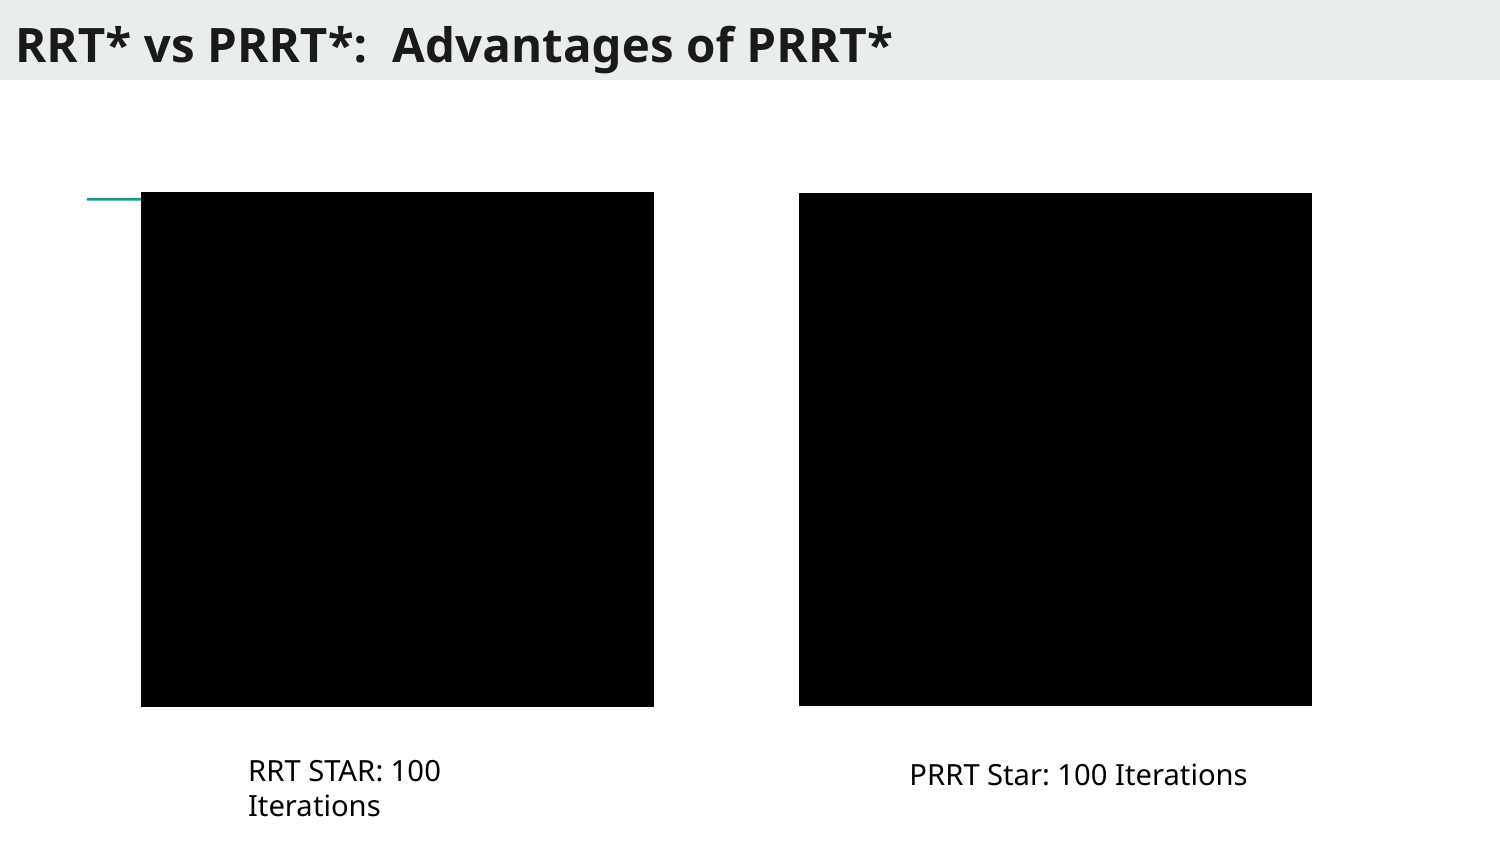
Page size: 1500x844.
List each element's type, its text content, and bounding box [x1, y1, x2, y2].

picture [799, 193, 1312, 706]
text_box RRT STAR: 100 Iterations [233, 737, 592, 838]
title RRT* vs PRRT*: Advantages of PRRT* [0, 0, 1262, 88]
text_box PRRT Star: 100 Iterations [894, 741, 1290, 807]
picture [141, 192, 654, 707]
